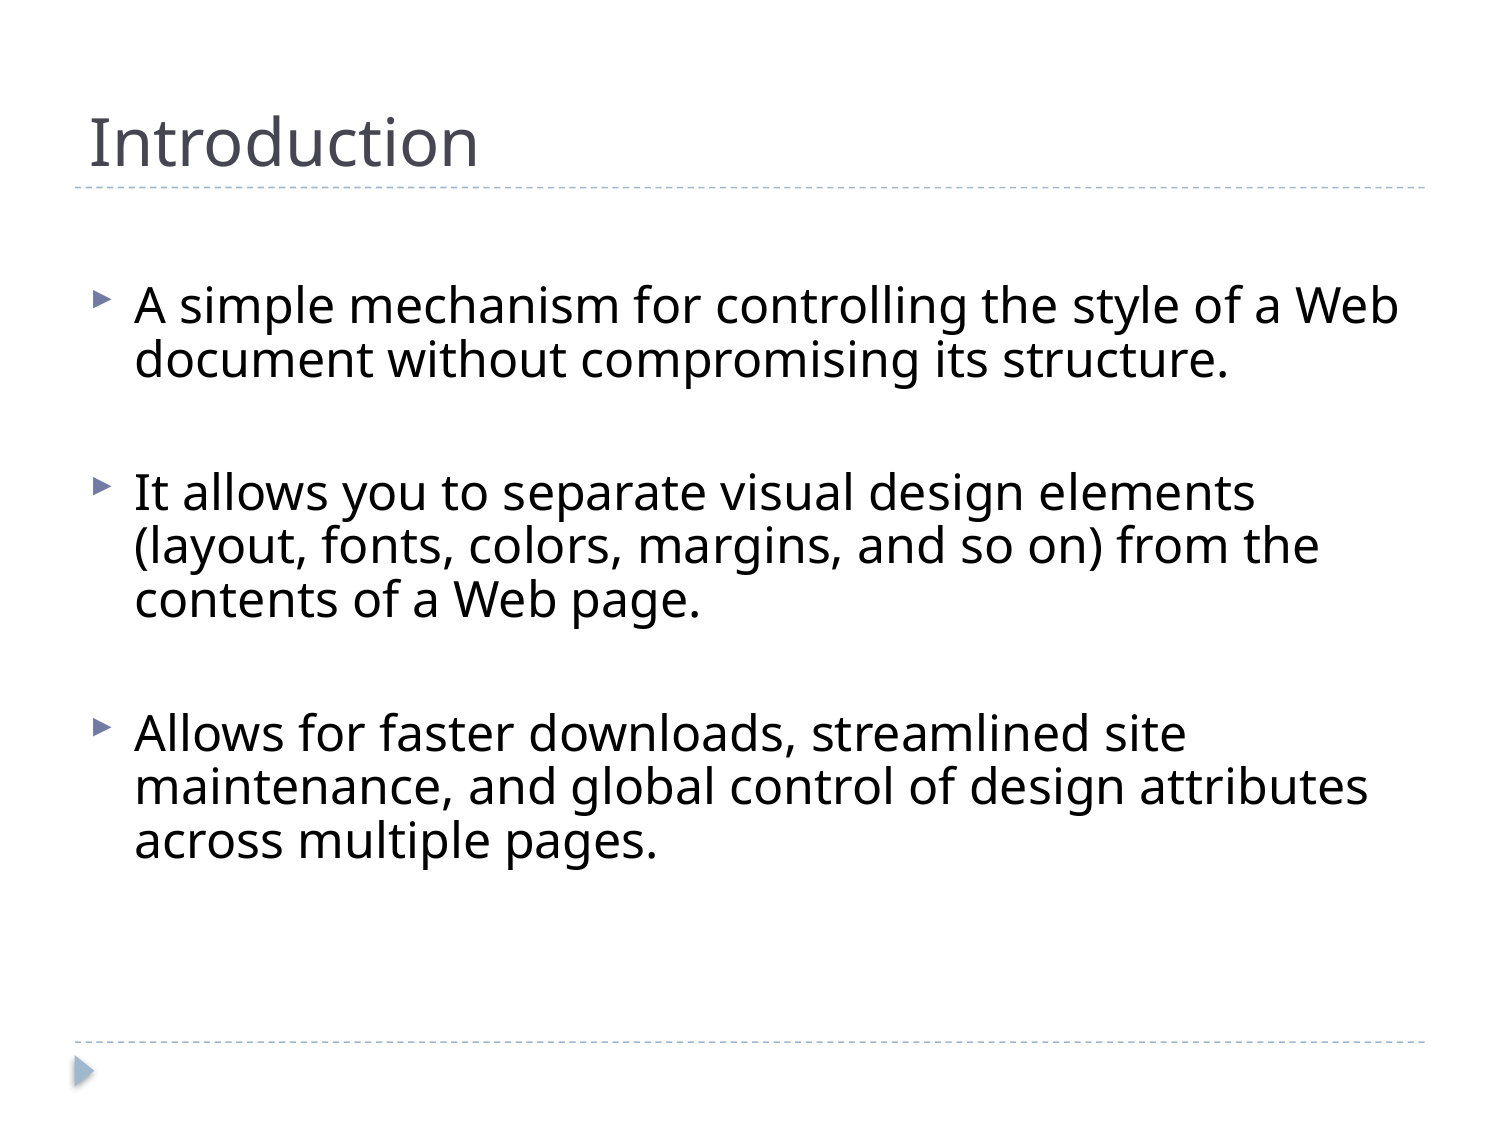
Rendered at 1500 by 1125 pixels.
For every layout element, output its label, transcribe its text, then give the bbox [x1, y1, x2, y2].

title Introduction [75, 24, 1425, 188]
list A simple mechanism for controlling the style of a Web document without compromising its structure. It allows you to separate visual design elements (layout, fonts, colors, margins, and so on) from the contents of a Web page. Allows for faster downloads, streamlined site maintenance, and global control of design attributes across multiple pages. [75, 200, 1425, 1010]
